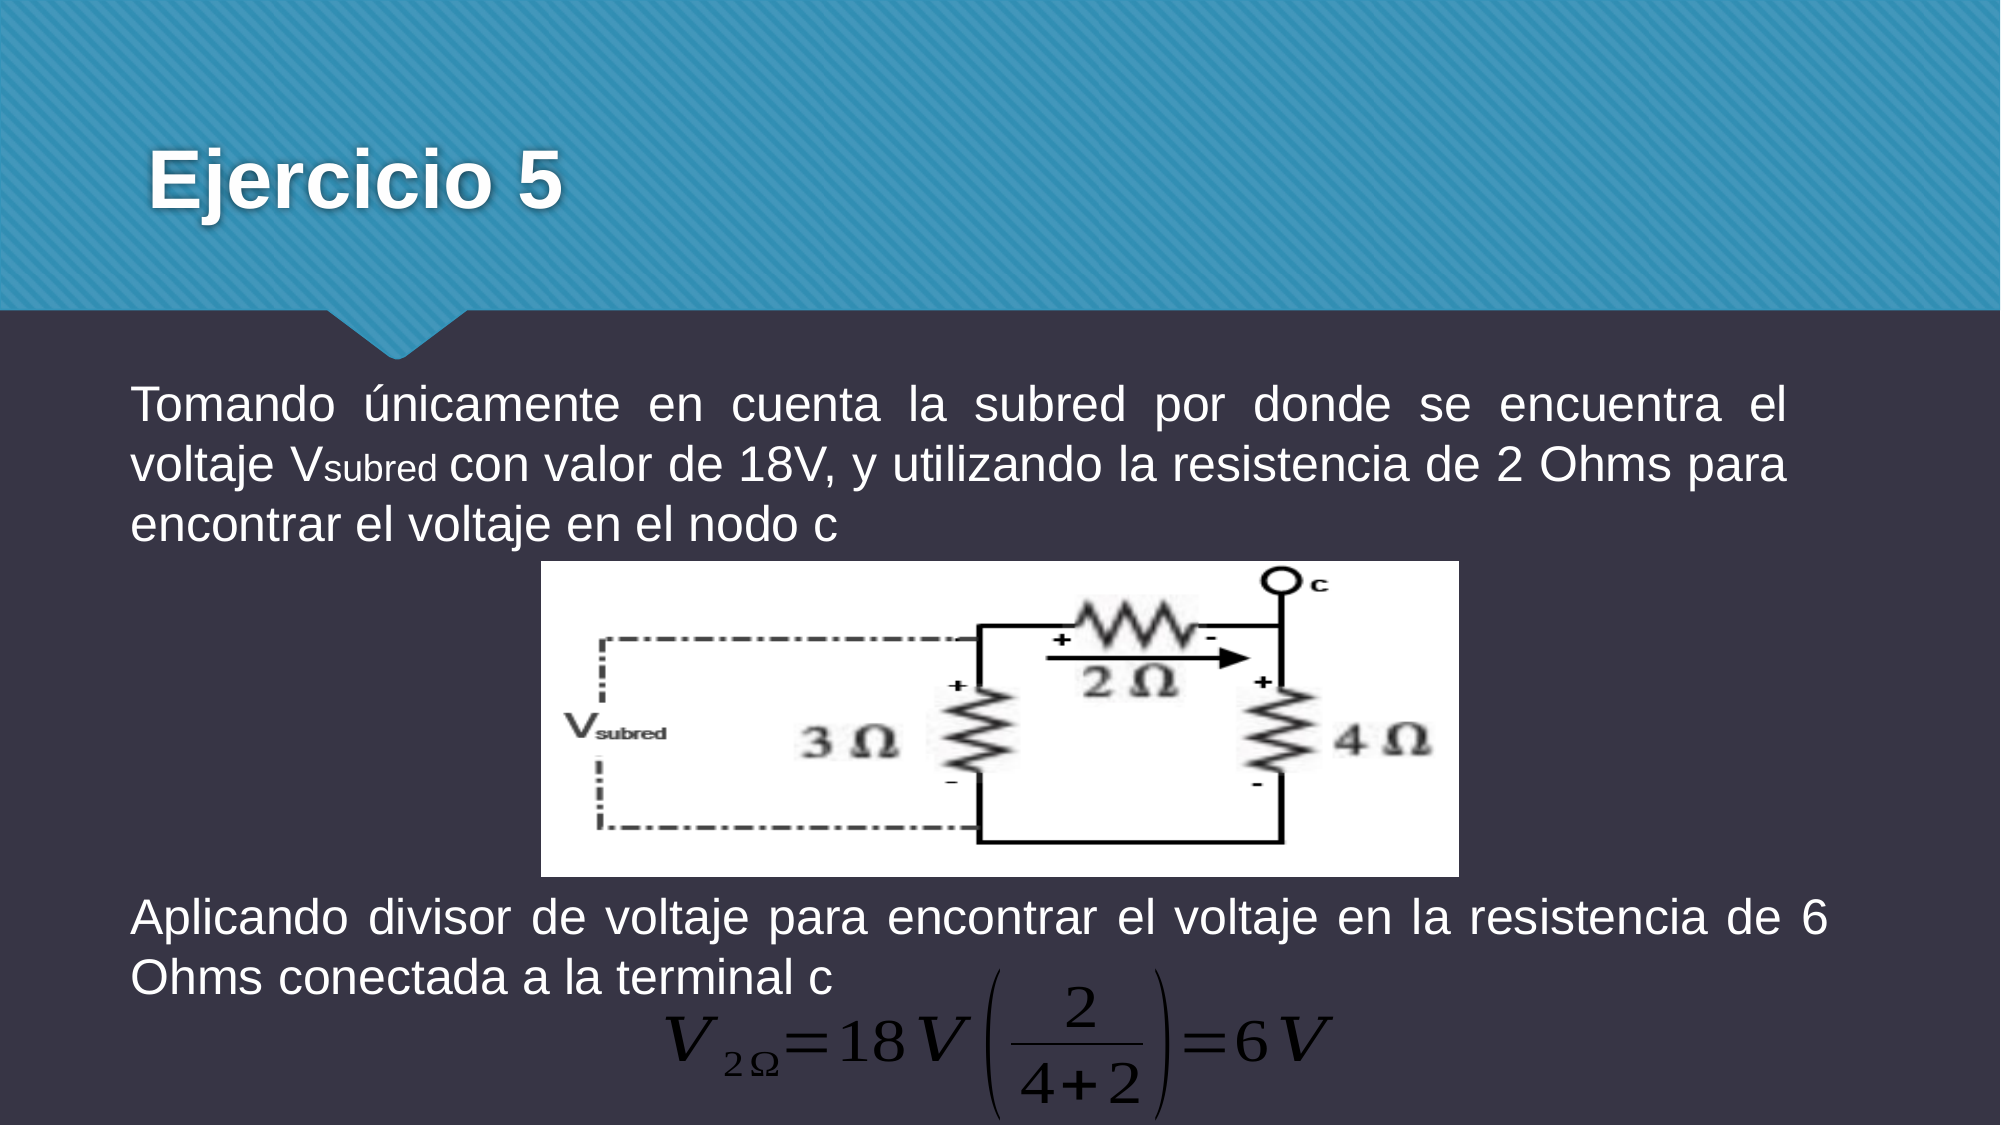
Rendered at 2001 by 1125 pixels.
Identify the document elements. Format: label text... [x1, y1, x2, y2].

picture [541, 560, 1459, 877]
title Ejercicio 5 [132, 73, 1868, 233]
text_box Aplicando divisor de voltaje para encontrar el voltaje en la resistencia de 6 Ohms conectada a la terminal c [115, 876, 1845, 1012]
text_box Tomando únicamente en cuenta la subred por donde se encuentra el voltaje Vsubred con valor de 18V, y utilizando la resistencia de 2 Ohms para encontrar el voltaje en el nodo c [115, 364, 1804, 559]
